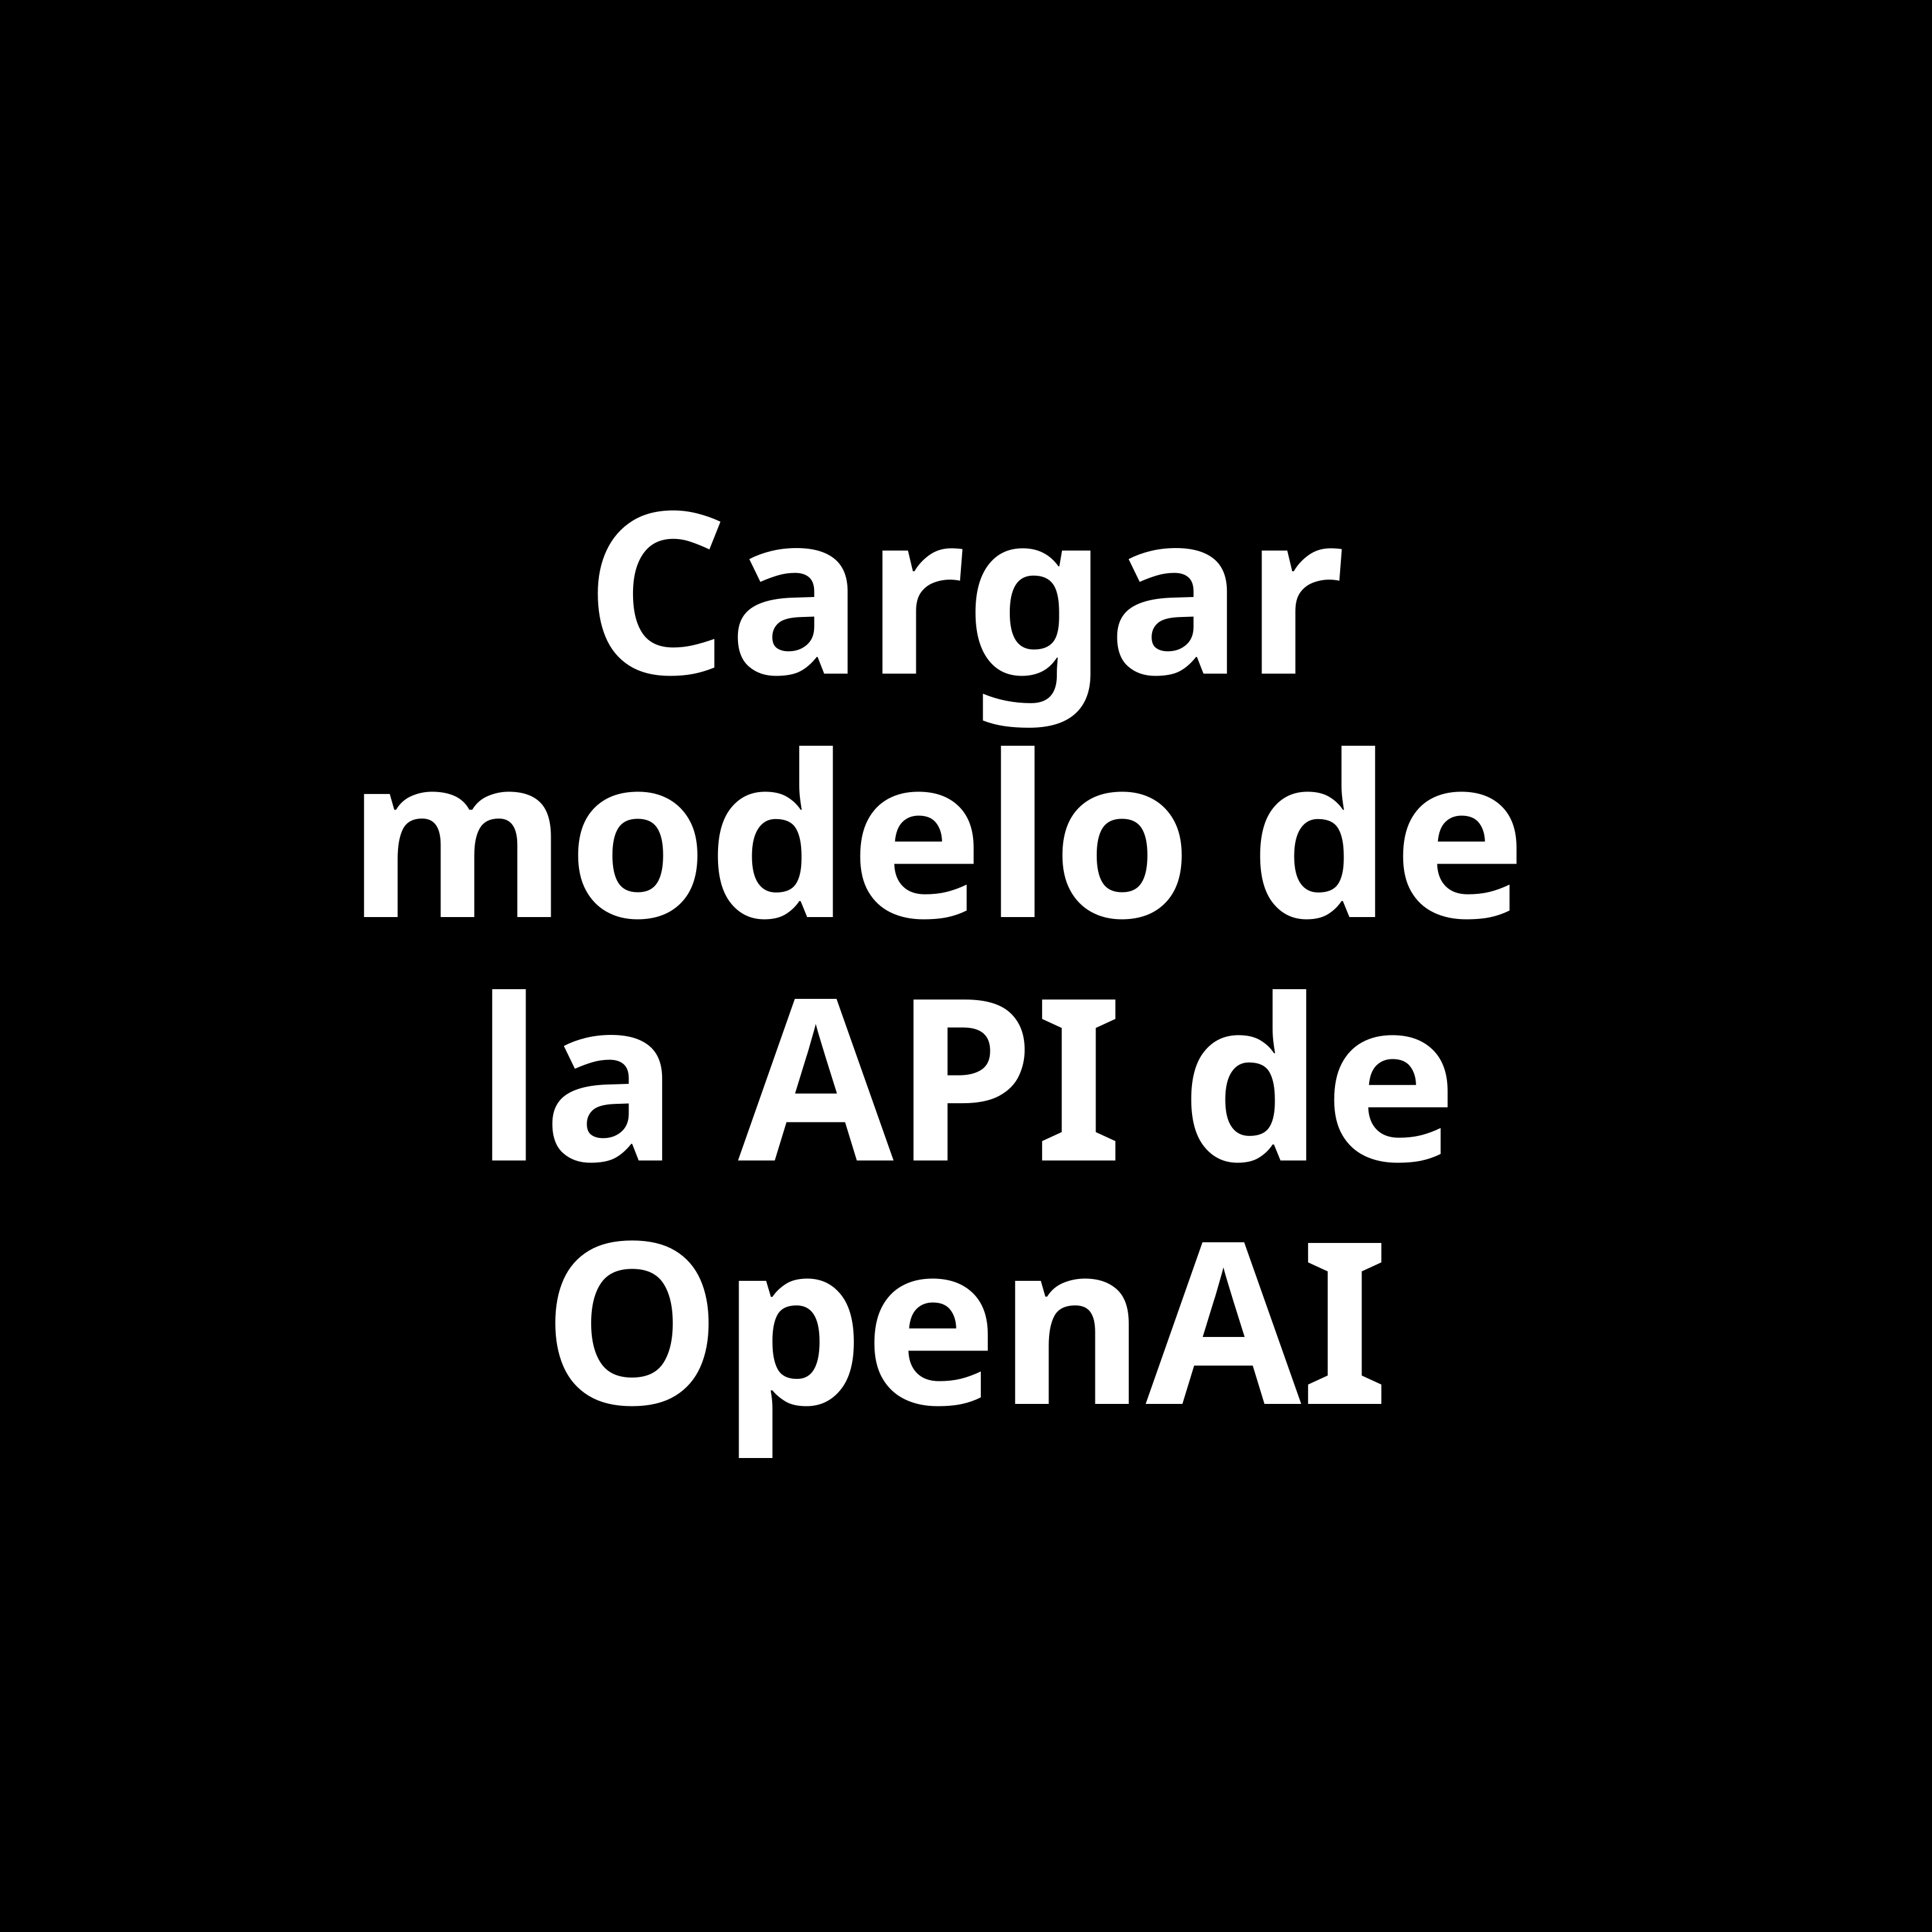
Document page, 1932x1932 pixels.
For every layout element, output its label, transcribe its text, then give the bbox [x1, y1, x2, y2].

title Cargar modelo de la API de OpenAI [214, 507, 1718, 1425]
